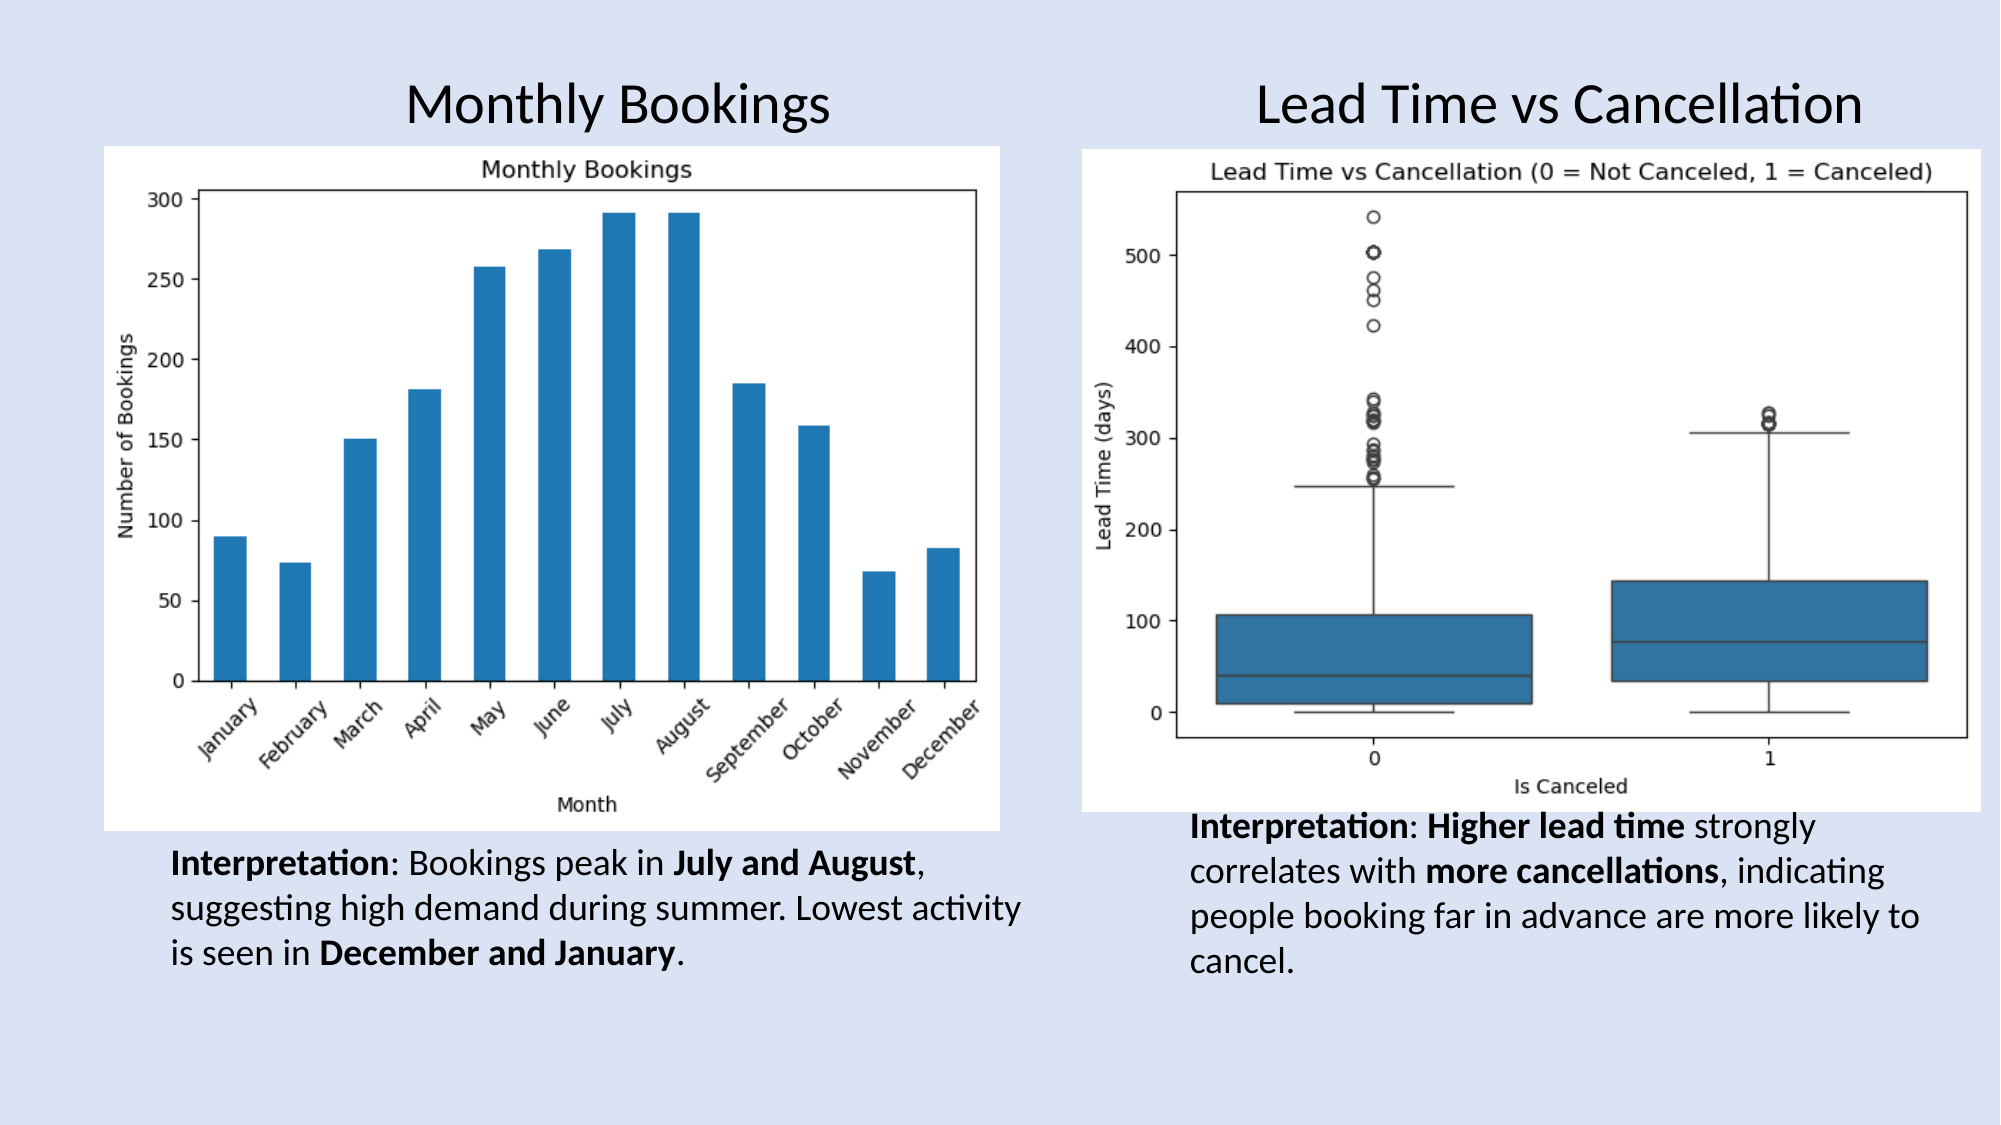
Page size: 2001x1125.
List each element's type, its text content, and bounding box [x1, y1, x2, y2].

text_box Interpretation: Bookings peak in July and August, suggesting high demand during summer. Lowest activity is seen in December and January. [155, 830, 1049, 981]
text_box Interpretation: Higher lead time strongly correlates with more cancellations, indicating people booking far in advance are more likely to cancel. [1174, 812, 1981, 989]
list Monthly Bookings Lead Time vs Cancellation [72, 66, 1936, 1064]
picture [104, 146, 1000, 831]
picture [1082, 149, 1981, 812]
